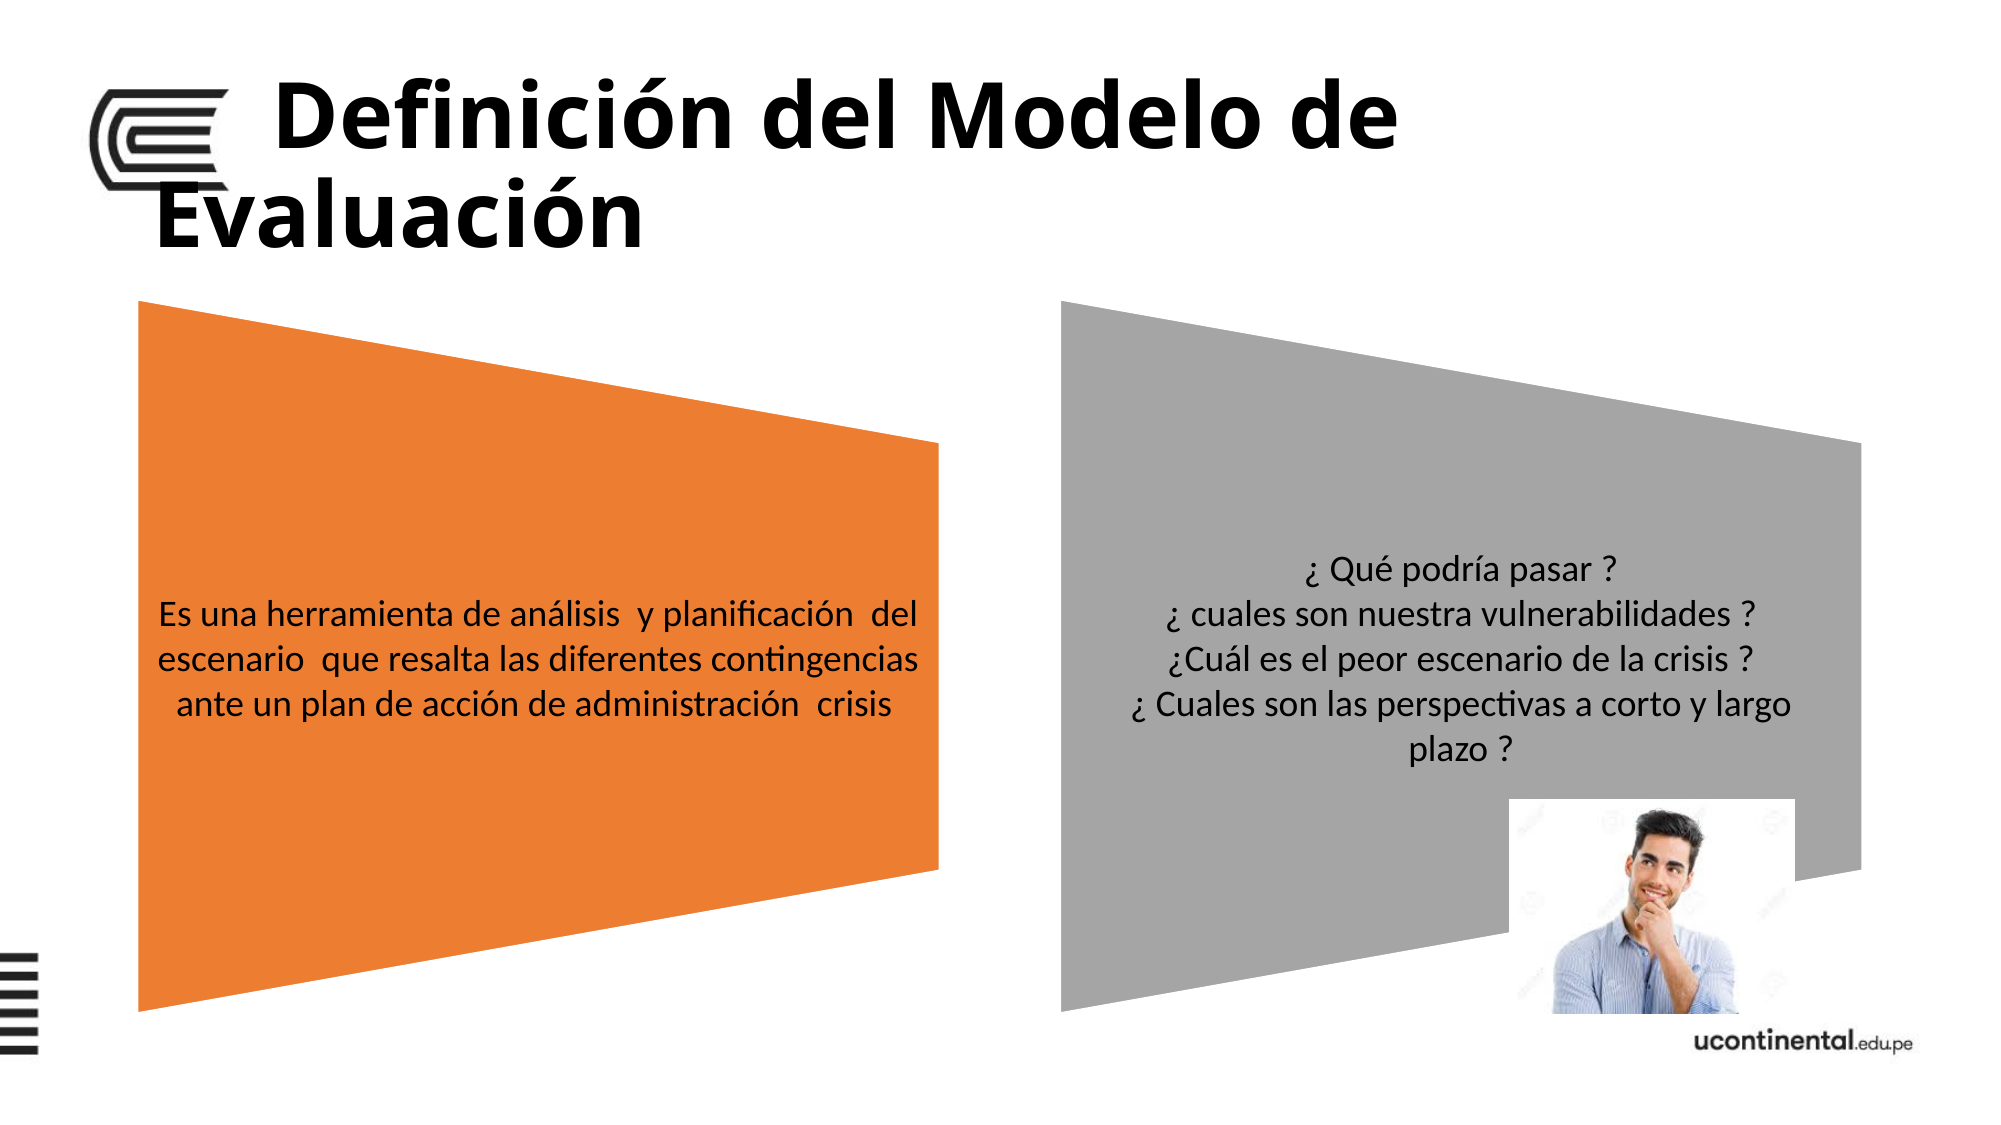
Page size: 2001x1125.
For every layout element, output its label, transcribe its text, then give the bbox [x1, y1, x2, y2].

title Definición del Modelo de Evaluación [137, 59, 1863, 278]
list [137, 299, 1863, 1014]
picture [0, 0, 2001, 1125]
